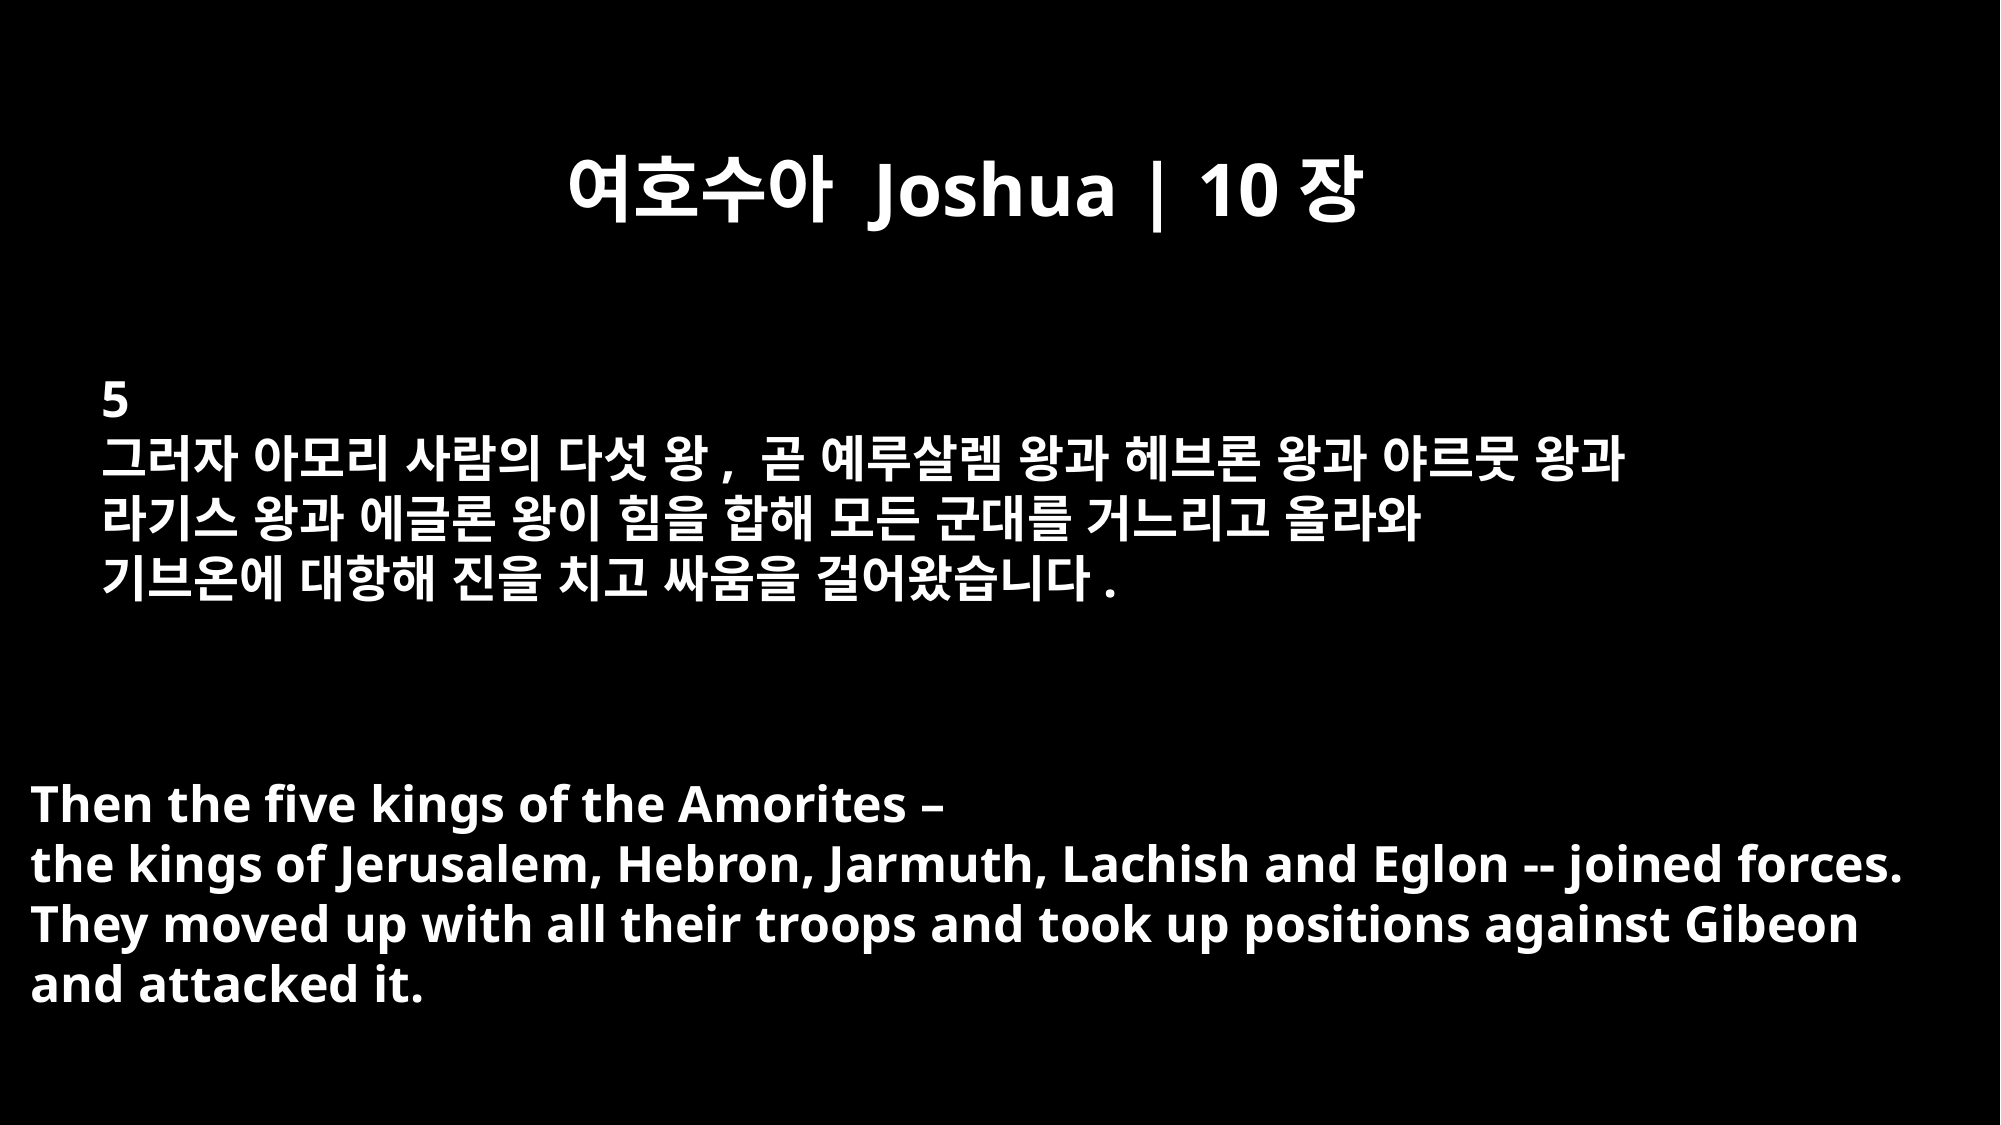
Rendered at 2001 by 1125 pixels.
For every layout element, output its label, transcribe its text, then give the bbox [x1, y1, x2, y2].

text_box 여호수아 Joshua | 10장 [551, 136, 1381, 239]
text_box 5 그러자 아모리 사람의 다섯 왕, 곧 예루살렘 왕과 헤브론 왕과 야르뭇 왕과 라기스 왕과 에글론 왕이 힘을 합해 모든 군대를 거느리고 올라와 기브온에 대항해 진을 치고 싸움을 걸어왔습니다. [86, 359, 1642, 615]
text_box Then the five kings of the Amorites – the kings of Jerusalem, Hebron, Jarmuth, Lachish and Eglon -- joined forces. They moved up with all their troops and took up positions against Gibeon and attacked it. [15, 764, 1932, 1020]
